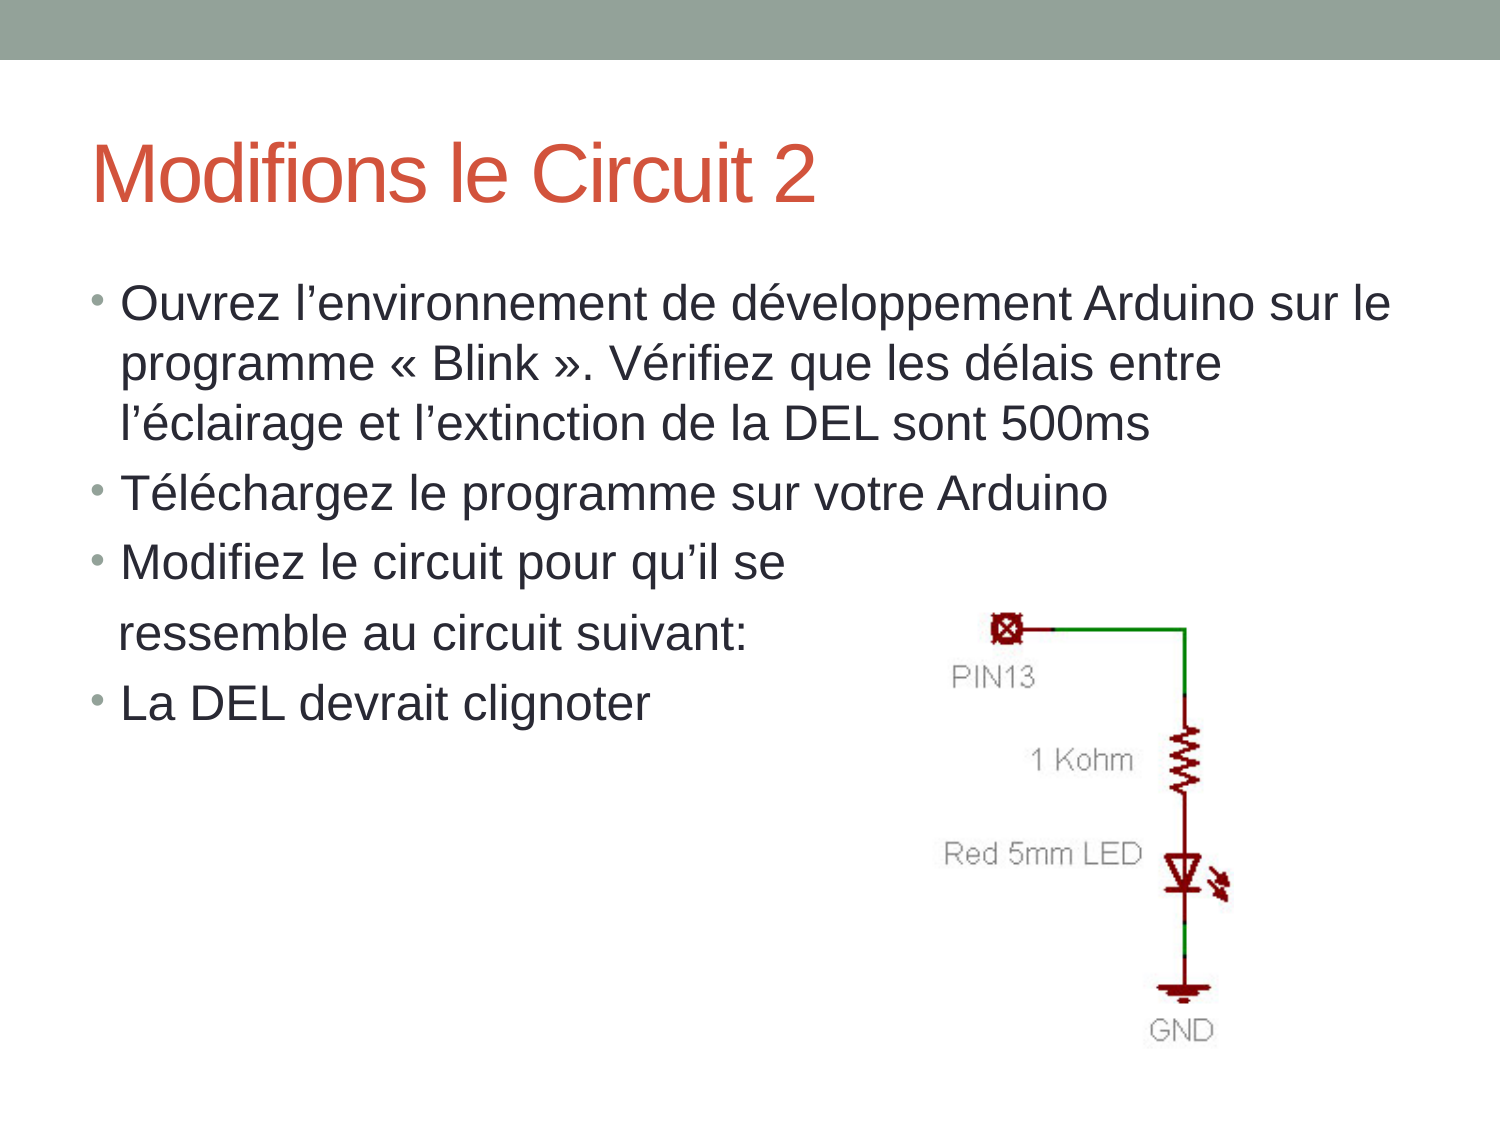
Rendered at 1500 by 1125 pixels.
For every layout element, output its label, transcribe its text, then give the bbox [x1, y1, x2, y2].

picture [903, 538, 1234, 1065]
list Ouvrez l’environnement de développement Arduino sur le programme « Blink ». Vérifiez que les délais entre l’éclairage et l’extinction de la DEL sont 500ms Téléchargez le programme sur votre Arduino Modifiez le circuit pour qu’il se ressemble au circuit suivant: La DEL devrait clignoter [75, 262, 1425, 1063]
title Modifions le Circuit 2 [75, 87, 1425, 250]
